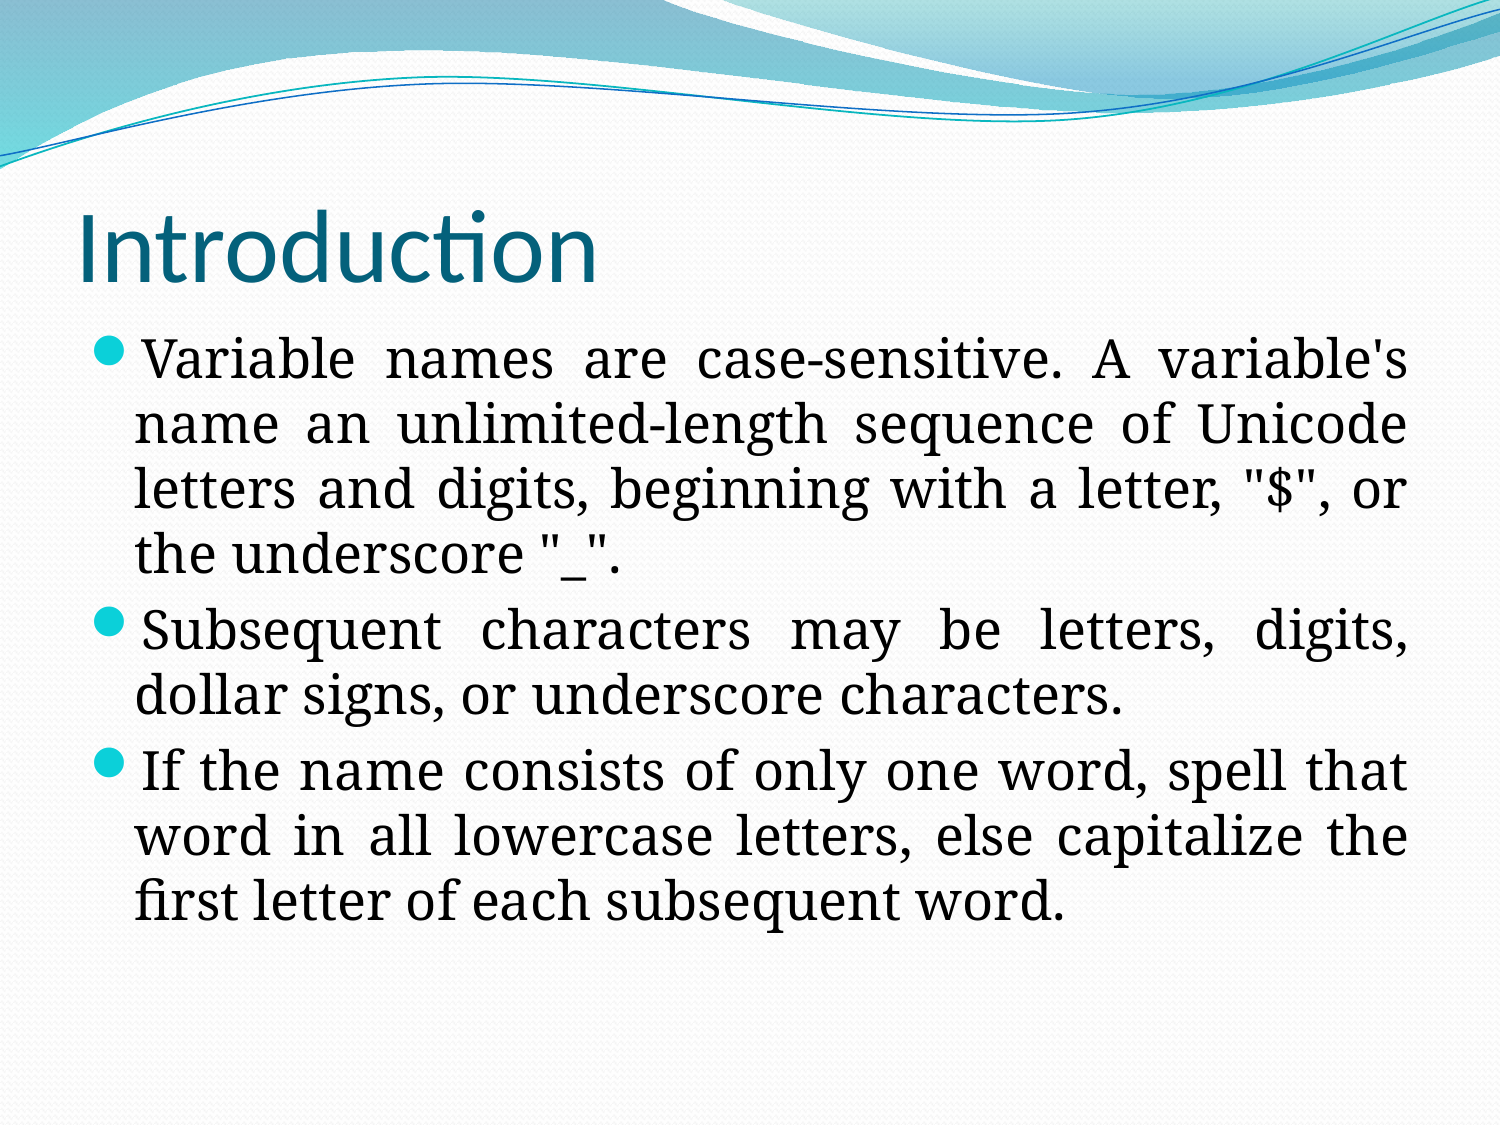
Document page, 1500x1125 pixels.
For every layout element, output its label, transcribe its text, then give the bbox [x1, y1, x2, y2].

title Introduction [75, 115, 1425, 303]
list Variable names are case-sensitive. A variable's name an unlimited-length sequence of Unicode letters and digits, beginning with a letter, "$", or the underscore "_". Subsequent characters may be letters, digits, dollar signs, or underscore characters. If the name consists of only one word, spell that word in all lowercase letters, else capitalize the first letter of each subsequent word. [75, 317, 1425, 1038]
